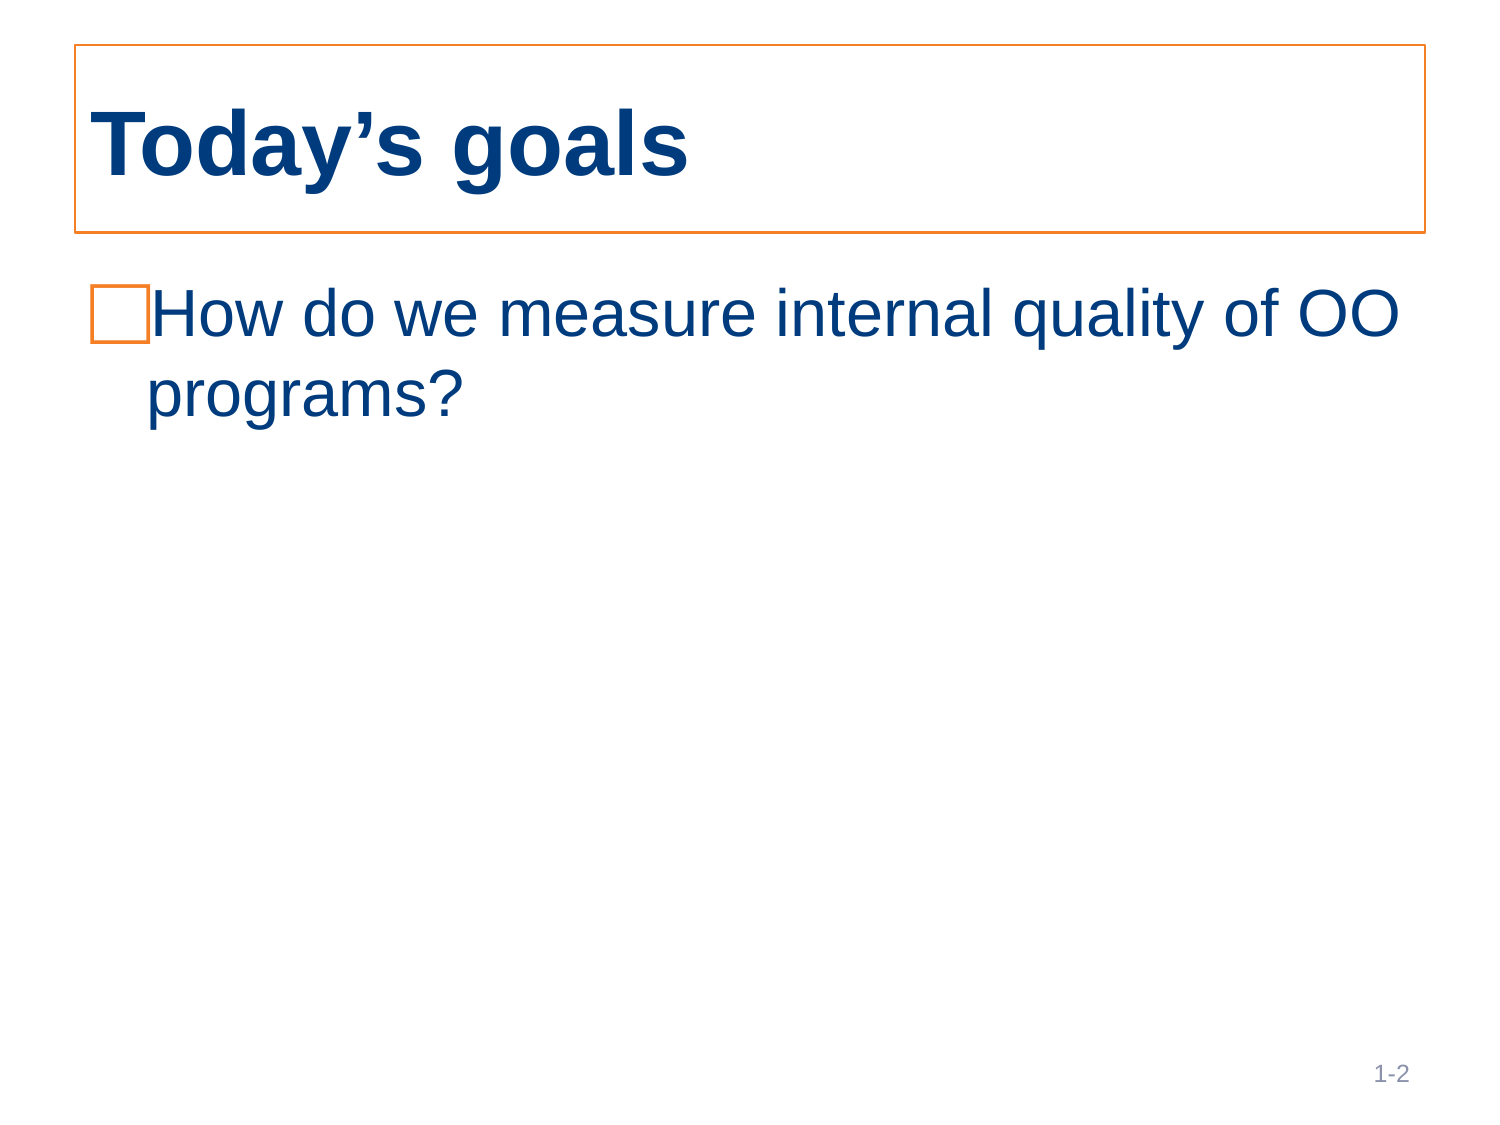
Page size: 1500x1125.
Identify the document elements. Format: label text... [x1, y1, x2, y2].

list How do we measure internal quality of OO programs? [75, 262, 1425, 1038]
title Today’s goals [74, 44, 1426, 234]
slide_number 2 [1074, 1042, 1425, 1103]
